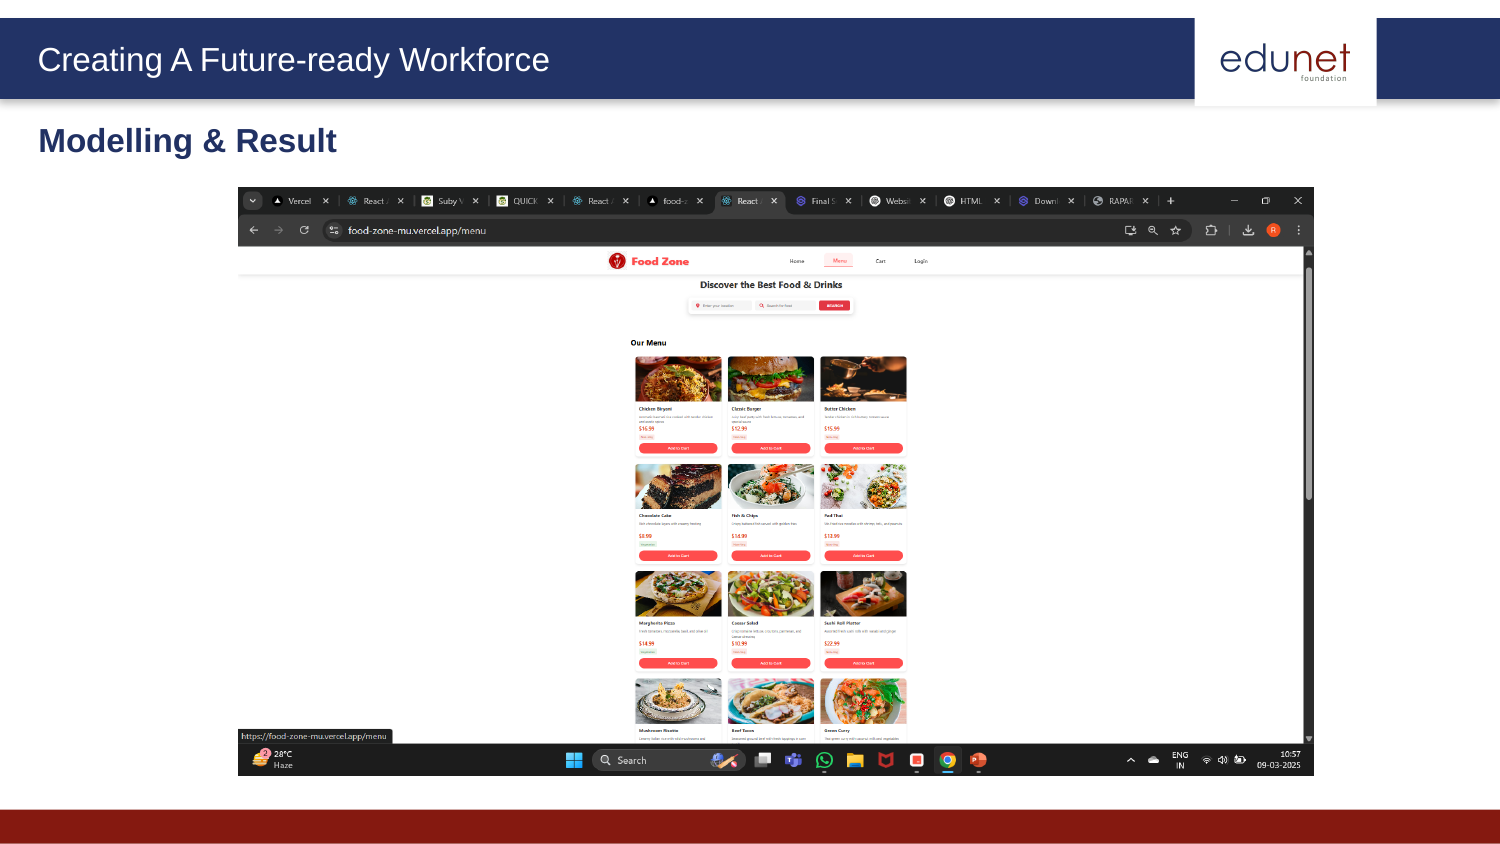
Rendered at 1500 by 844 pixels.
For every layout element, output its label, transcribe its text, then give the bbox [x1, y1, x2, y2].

picture [1215, 38, 1356, 86]
text_box Modelling & Result [23, 112, 750, 167]
picture [238, 187, 1314, 776]
